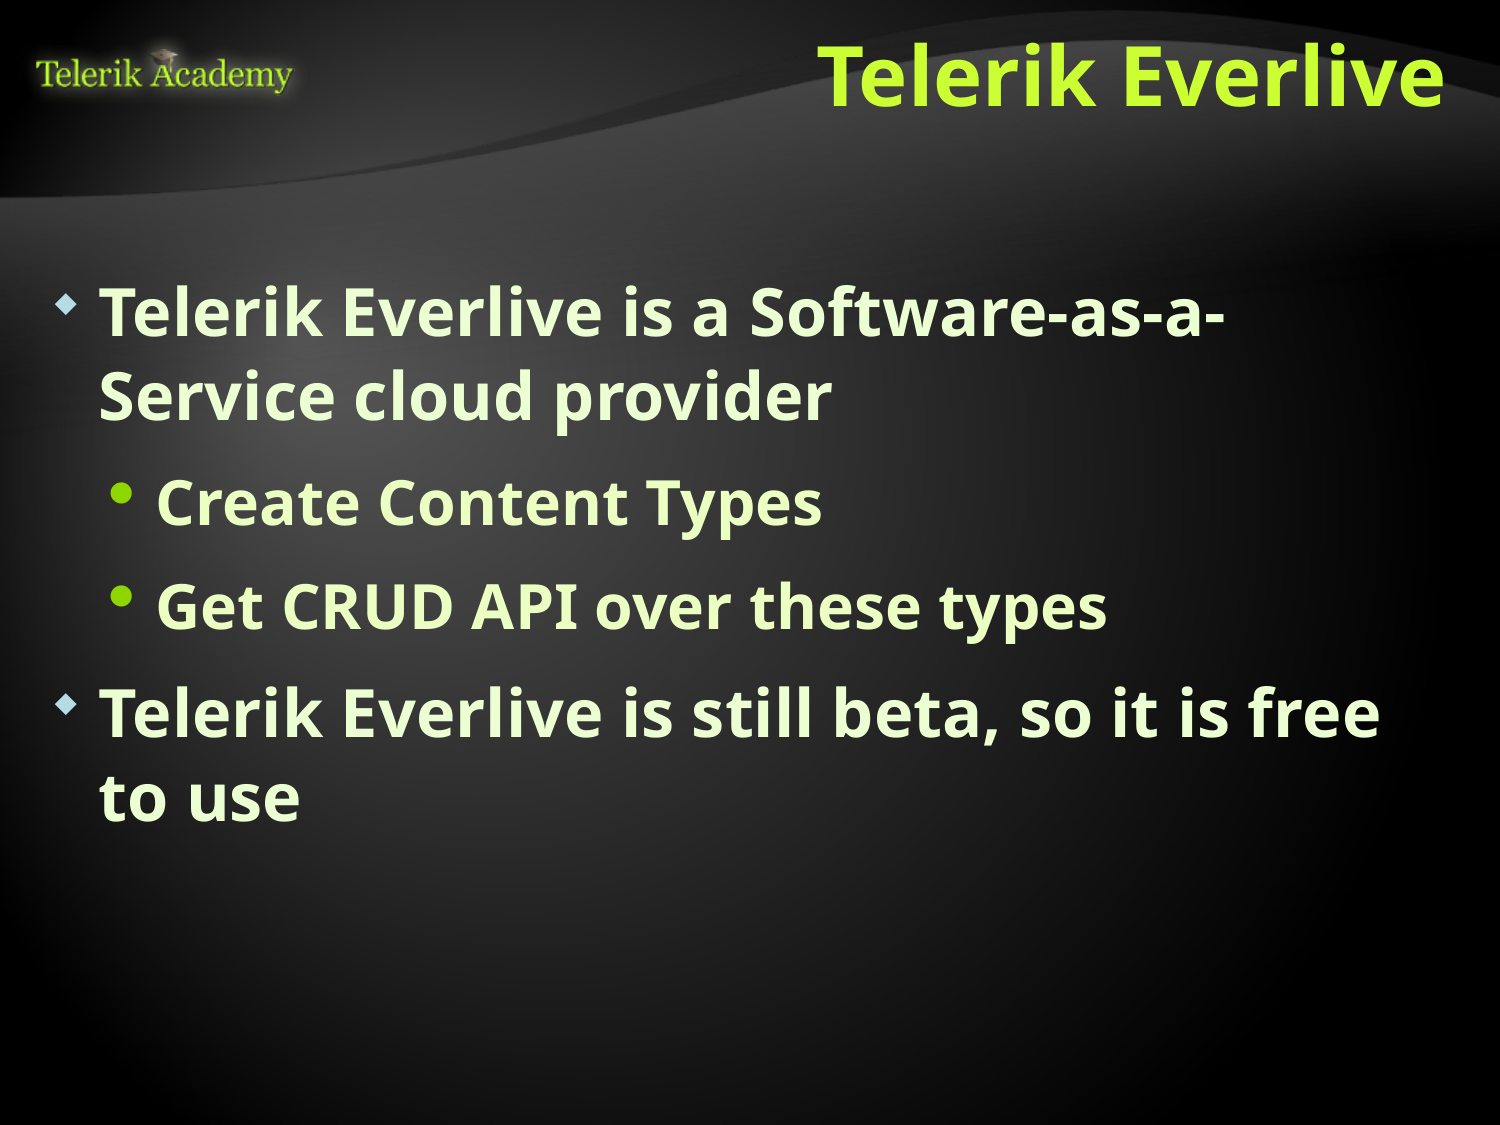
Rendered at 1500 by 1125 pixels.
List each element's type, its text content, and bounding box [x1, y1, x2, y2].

title Telerik Everlive [300, 12, 1463, 150]
list Telerik Everlive is a Software-as-a-Service cloud provider Create Content Types Get CRUD API over these types Telerik Everlive is still beta, so it is free to use [37, 258, 1463, 1100]
picture [0, 0, 1500, 1125]
